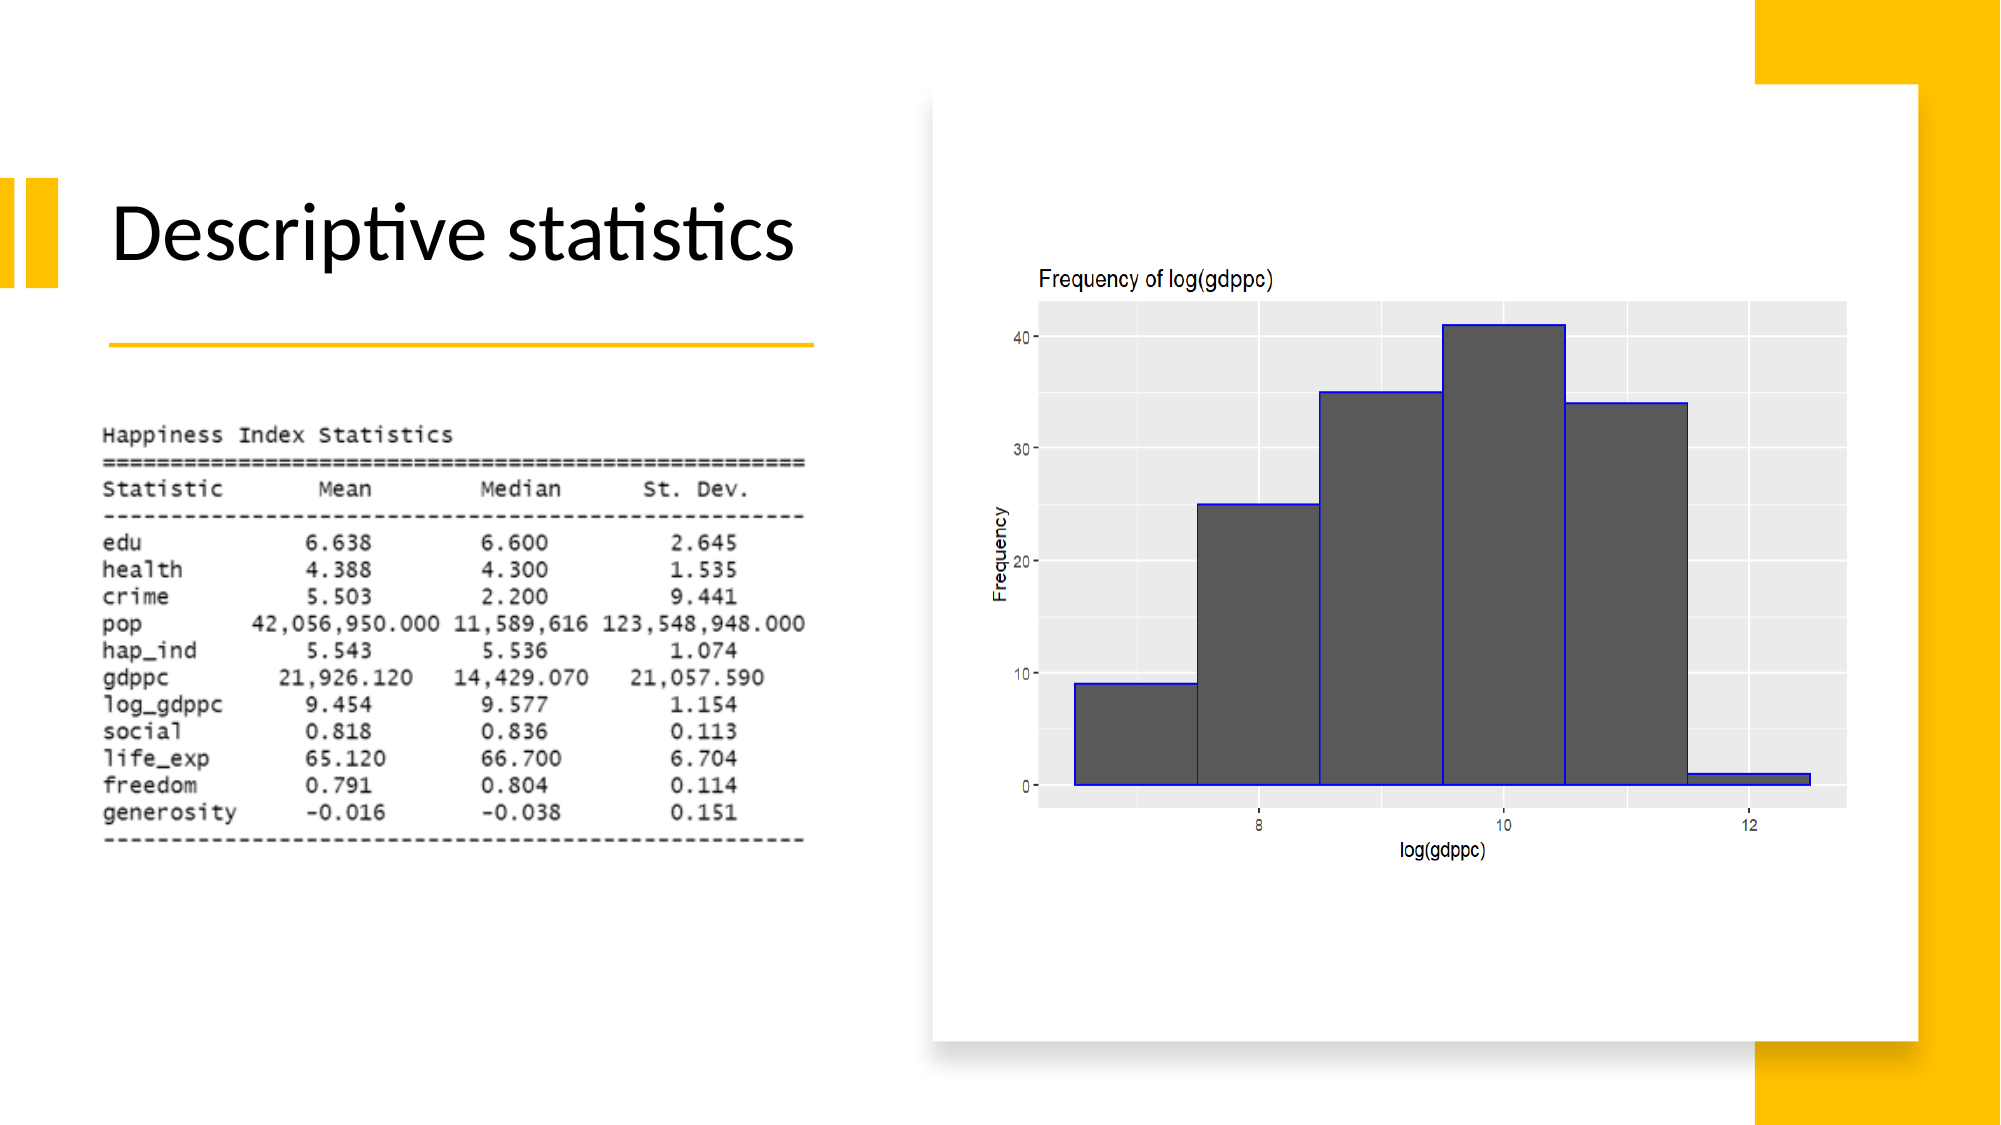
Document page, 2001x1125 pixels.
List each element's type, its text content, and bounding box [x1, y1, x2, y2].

text_box [0, 0, 1754, 1125]
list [58, 379, 845, 877]
title Descriptive statistics [96, 140, 845, 326]
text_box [0, 177, 59, 289]
text_box [1754, 0, 2000, 1125]
text_box [108, 342, 815, 348]
picture [974, 248, 1891, 877]
text_box [932, 83, 1919, 1042]
